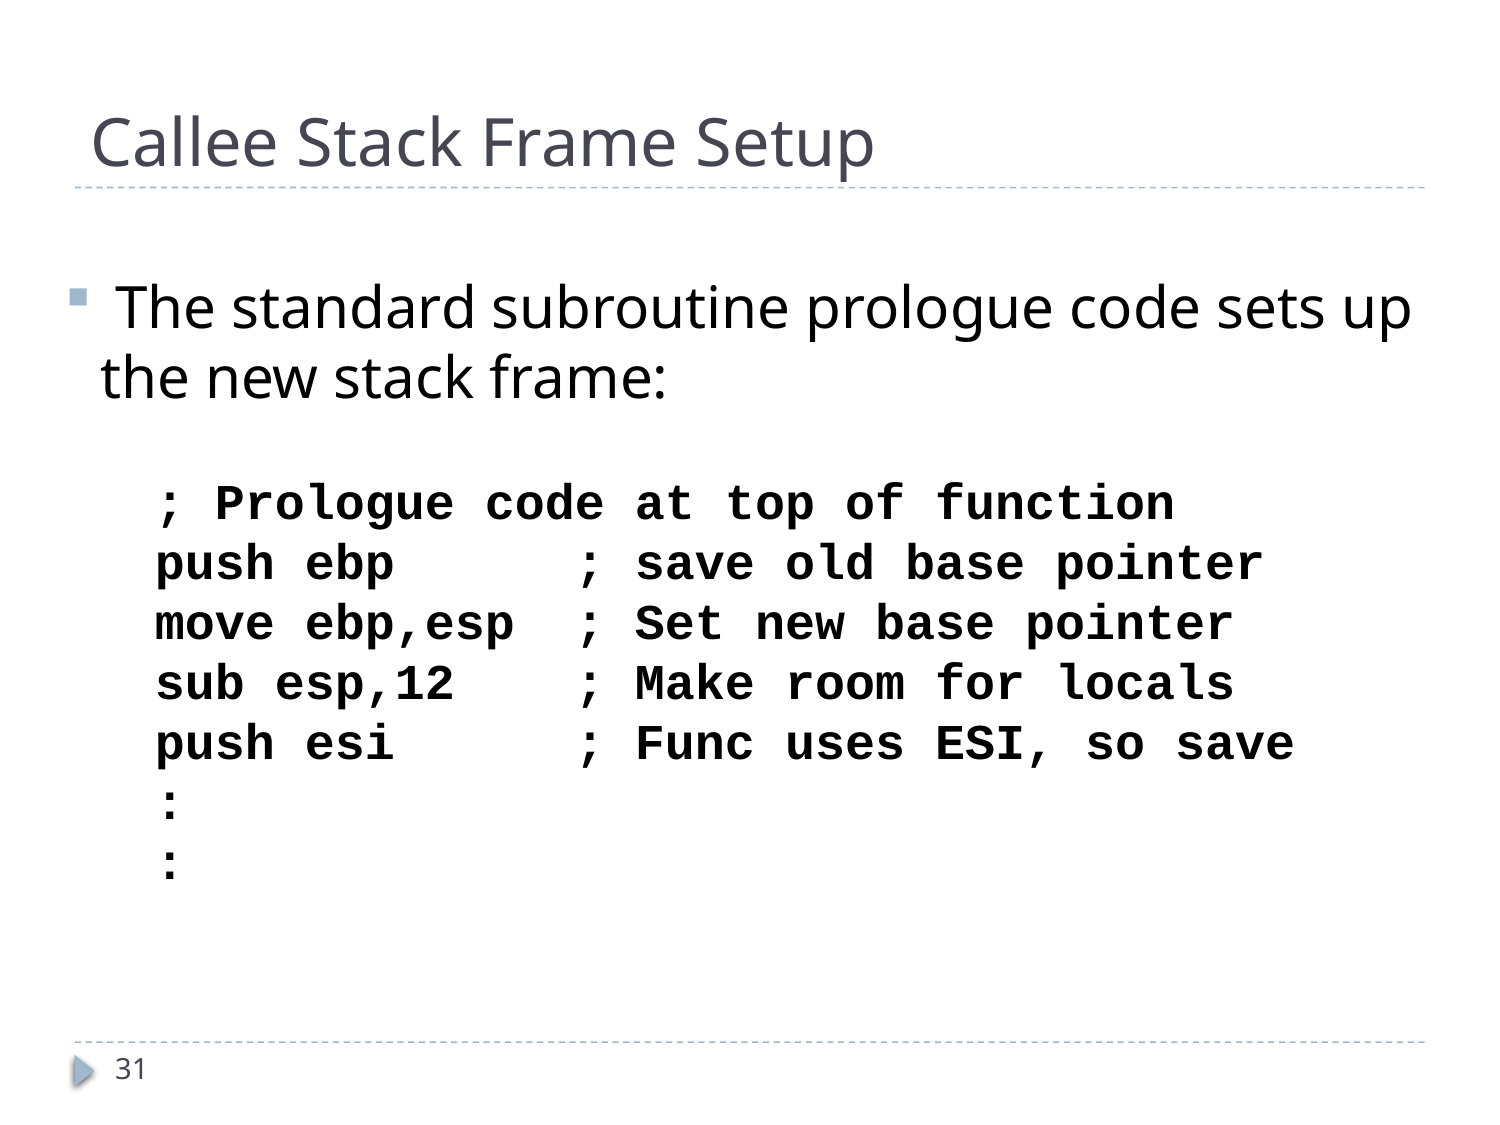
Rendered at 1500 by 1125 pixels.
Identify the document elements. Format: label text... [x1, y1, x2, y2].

slide_number 31 [100, 1042, 426, 1103]
text_box The standard subroutine prologue code sets up the new stack frame: ; Prologue code at top of function push ebp ; save old base pointer move ebp,esp ; Set new base pointer sub esp,12 ; Make room for locals push esi ; Func uses ESI, so save : : [50, 262, 1450, 898]
title Callee Stack Frame Setup [75, 37, 1425, 188]
